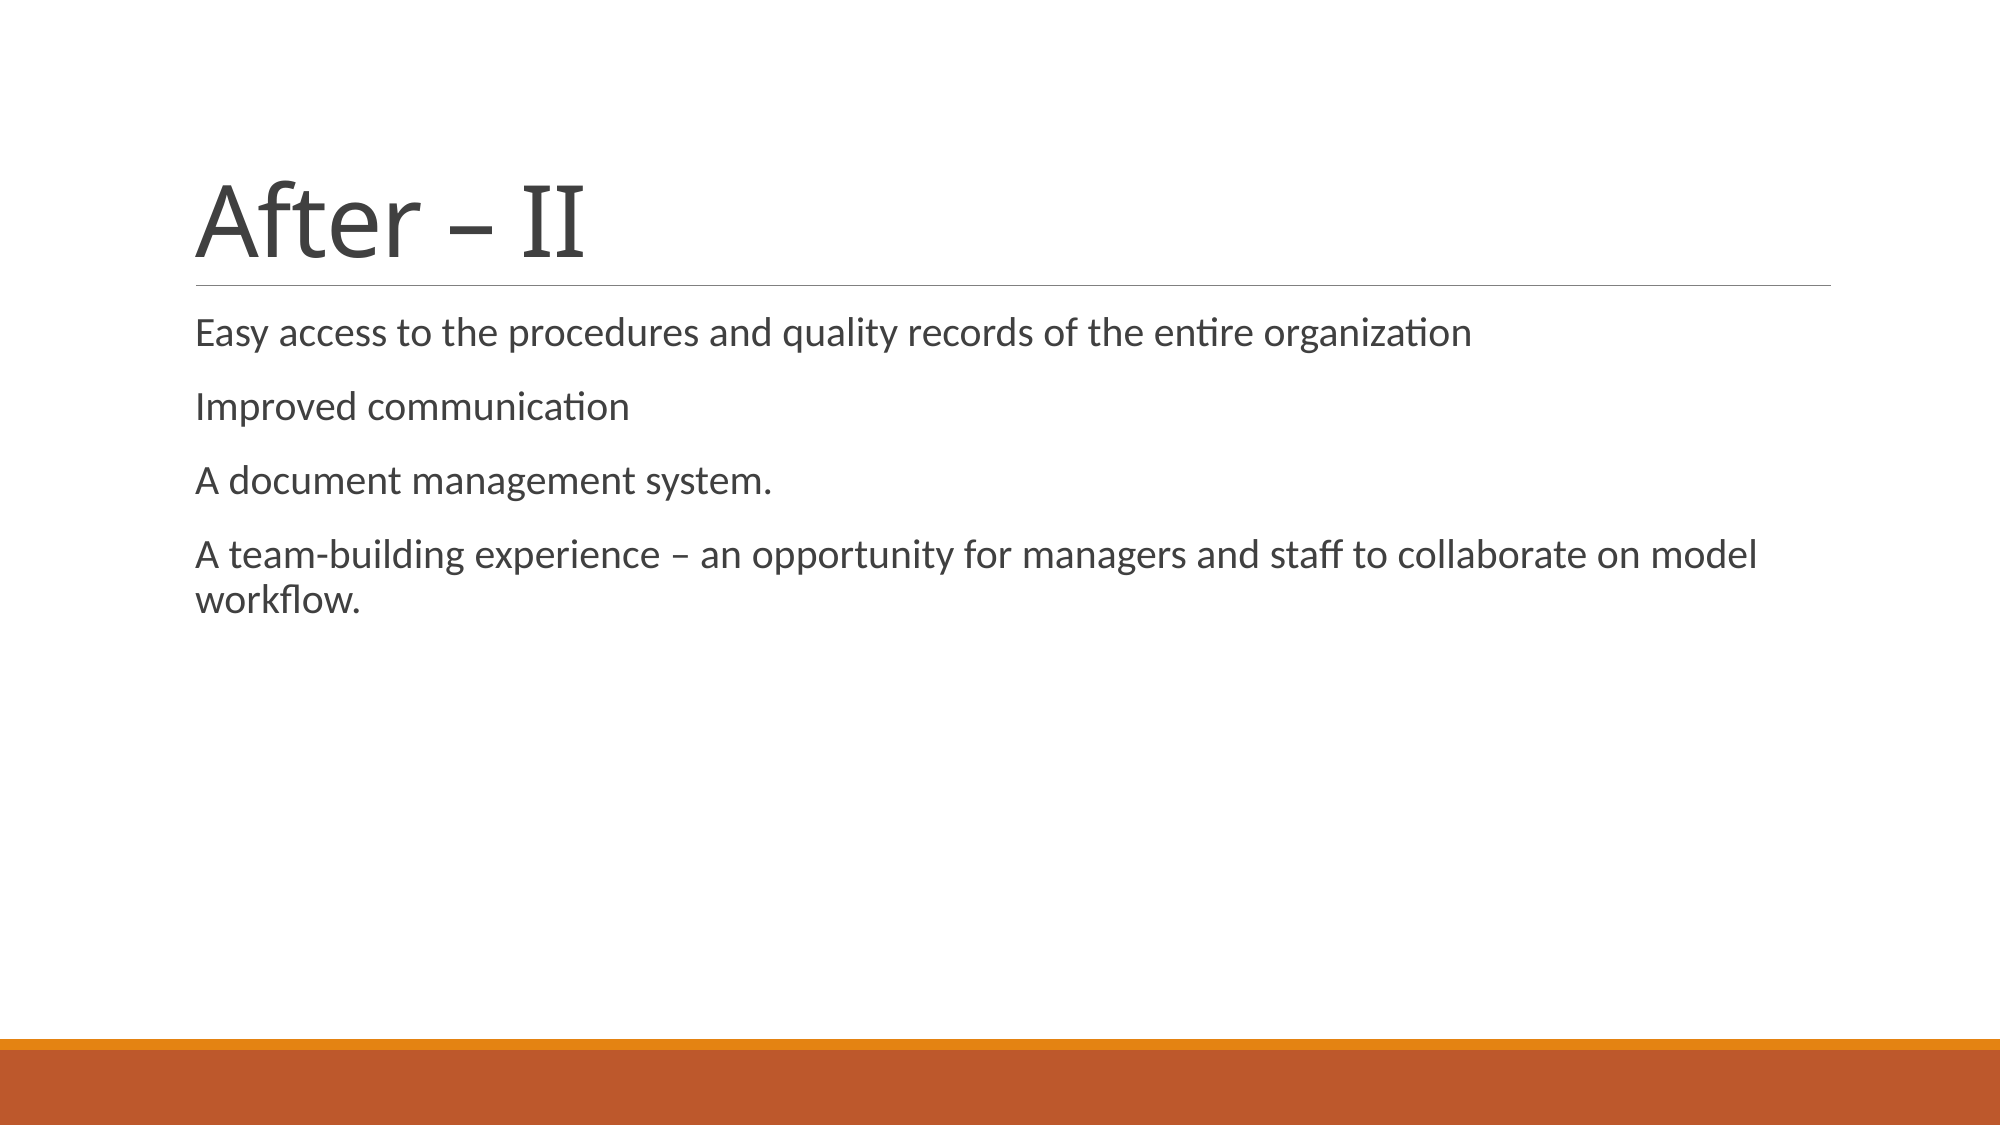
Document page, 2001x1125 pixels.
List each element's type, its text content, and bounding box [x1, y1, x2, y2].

title After – II [180, 47, 1830, 285]
list Easy access to the procedures and quality records of the entire organization Improved communication A document management system. A team-building experience – an opportunity for managers and staff to collaborate on model workflow. [180, 302, 1830, 963]
